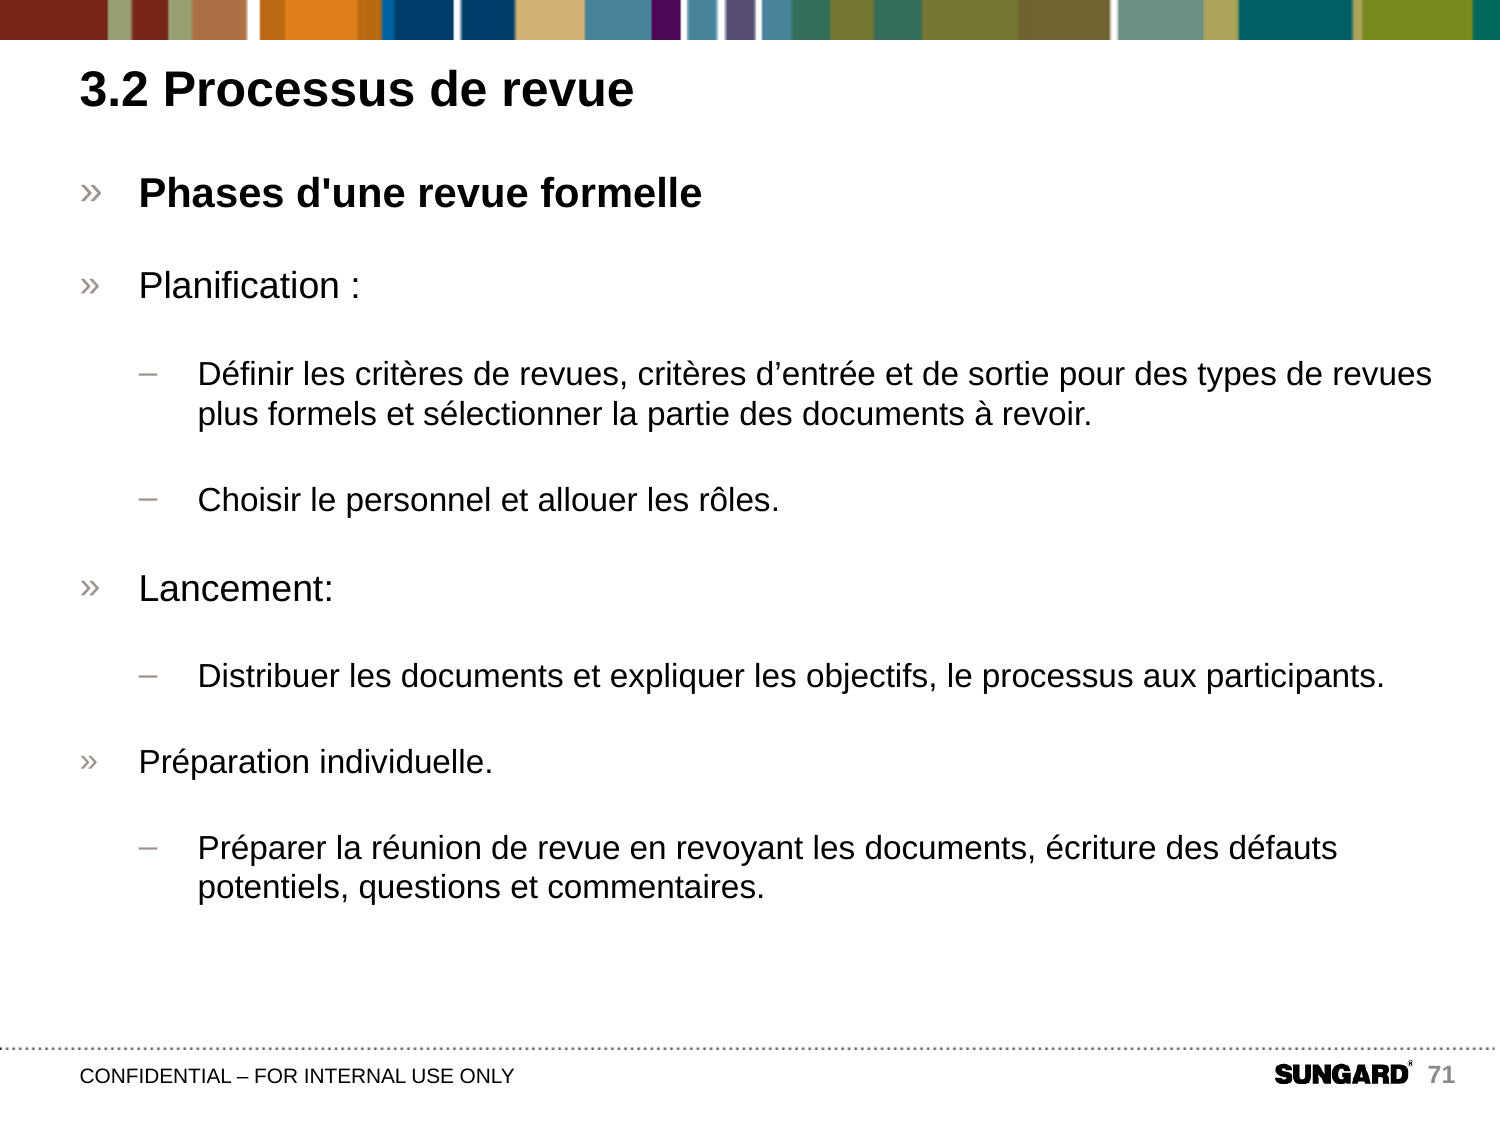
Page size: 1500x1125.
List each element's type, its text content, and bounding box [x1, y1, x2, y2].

title 3.2 Processus de revue [79, 55, 1456, 146]
picture [1275, 1060, 1396, 1084]
slide_number 71 [1396, 1058, 1456, 1088]
picture [0, 1043, 1500, 1050]
list Phases d'une revue formelle Planification : Définir les critères de revues, critères d’entrée et de sortie pour des types de revues plus formels et sélectionner la partie des documents à revoir. Choisir le personnel et allouer les rôles. Lancement: Distribuer les documents et expliquer les objectifs, le processus aux participants. Préparation individuelle. Préparer la réunion de revue en revoyant les documents, écriture des défauts potentiels, questions et commentaires. [79, 165, 1456, 1022]
picture [0, 0, 1500, 40]
